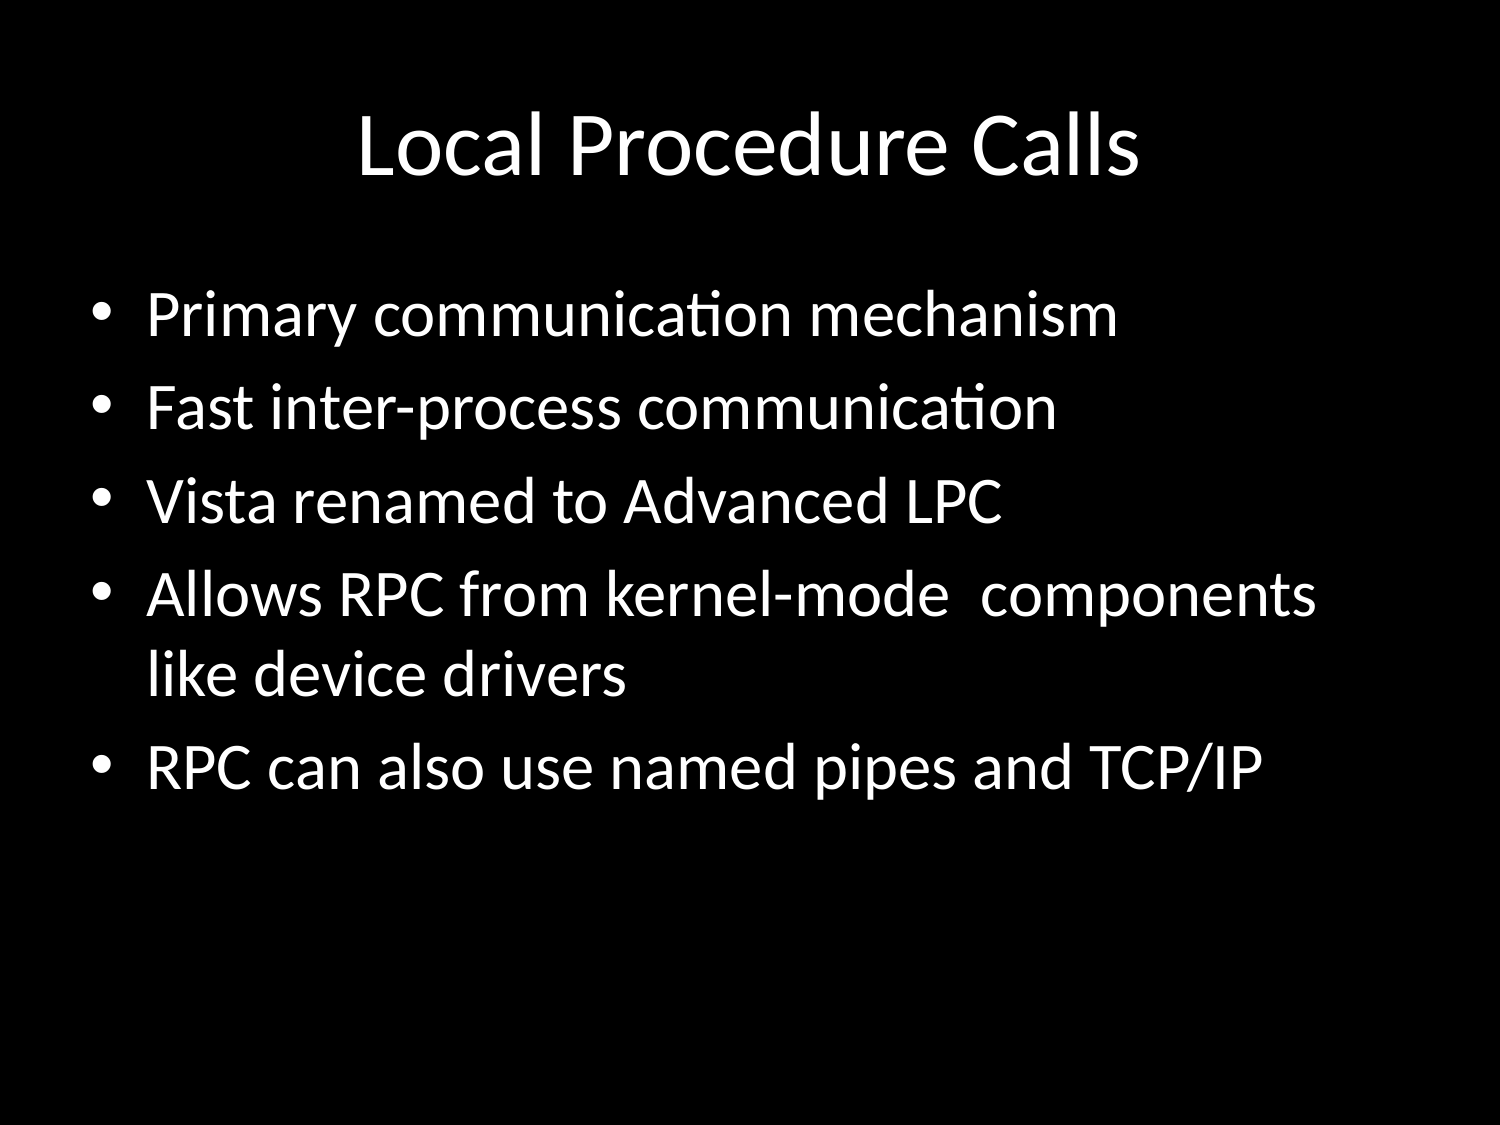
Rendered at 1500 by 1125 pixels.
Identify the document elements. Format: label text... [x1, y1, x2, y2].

list Primary communication mechanism Fast inter-process communication Vista renamed to Advanced LPC Allows RPC from kernel-mode components like device drivers RPC can also use named pipes and TCP/IP [75, 262, 1425, 1005]
title Local Procedure Calls [75, 45, 1425, 233]
